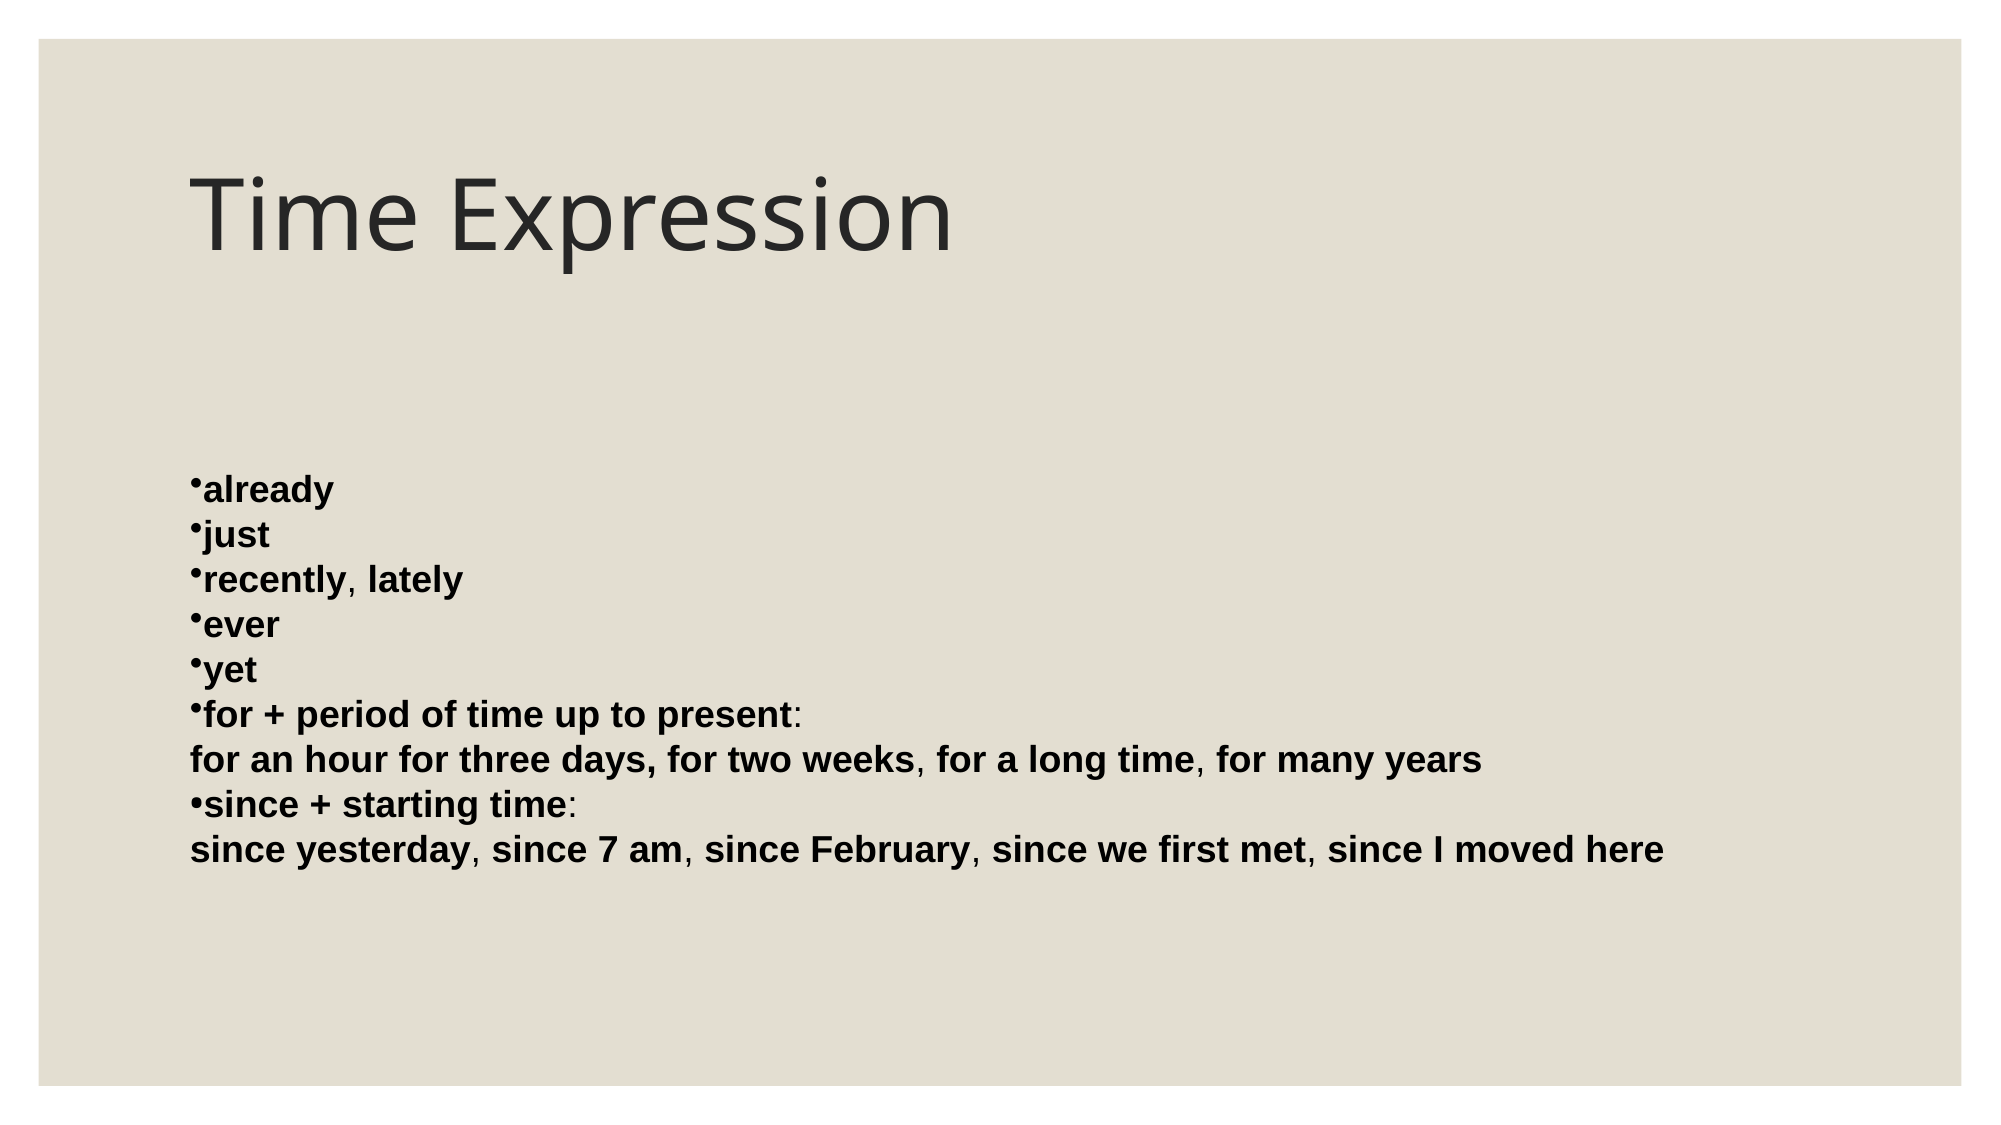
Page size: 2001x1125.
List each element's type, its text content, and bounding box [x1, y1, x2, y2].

list already just recently, lately ever yet for + period of time up to present: for an hour for three days, for two weeks, for a long time, for many years since + starting time: since yesterday, since 7 am, since February, since we first met, since I moved here [174, 341, 1695, 994]
title Time Expression [174, 105, 1825, 331]
